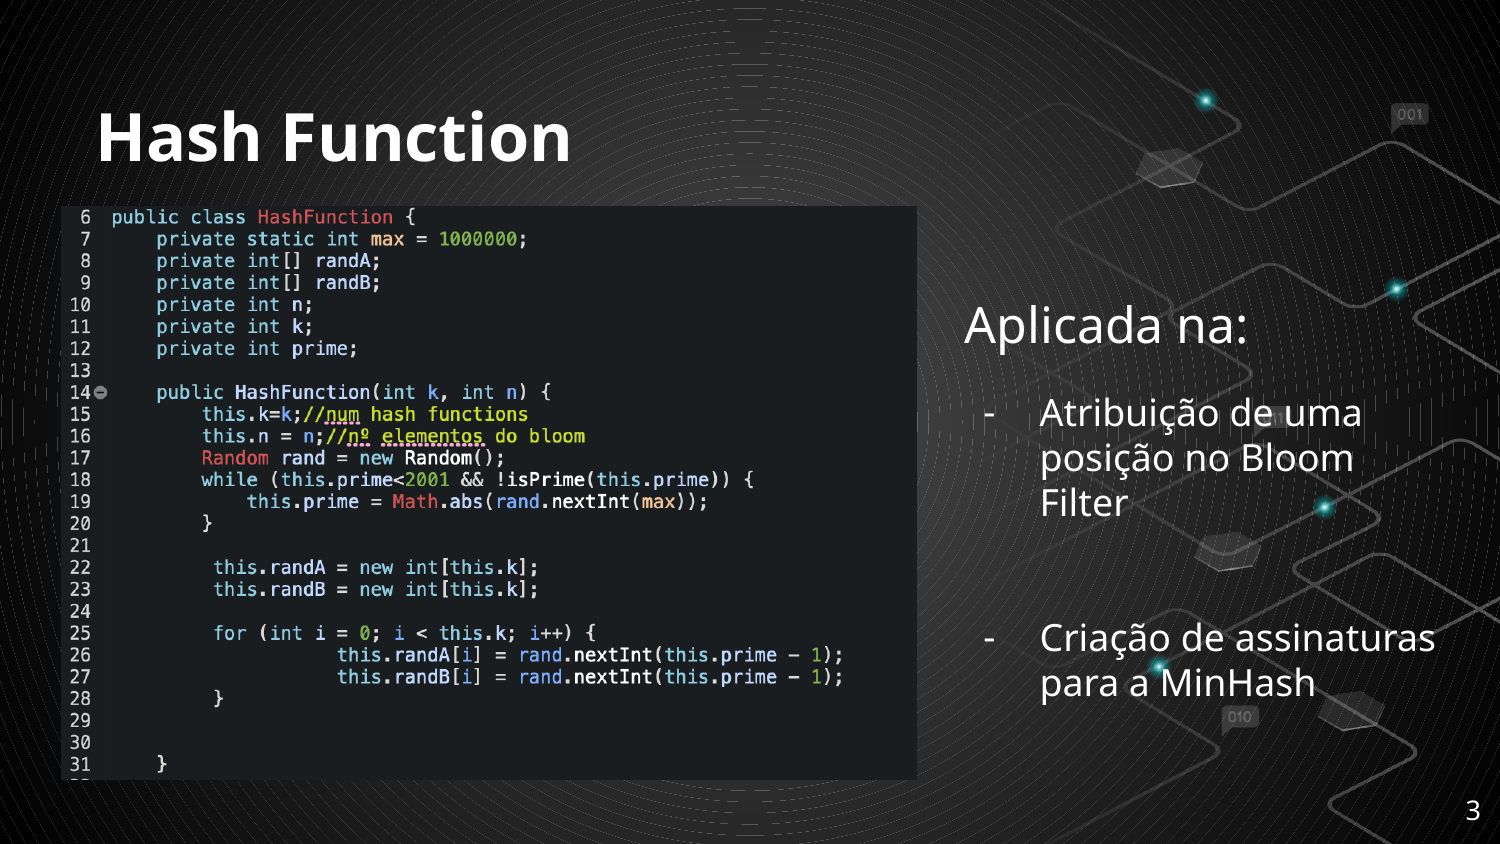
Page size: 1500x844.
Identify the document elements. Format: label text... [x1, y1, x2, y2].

text_box Aplicada na: Atribuição de uma posição no Bloom Filter Criação de assinaturas para a MinHash [949, 208, 1469, 782]
slide_number ‹#› [1391, 779, 1482, 844]
picture [0, 0, 1500, 844]
title Hash Function [95, 33, 1082, 175]
